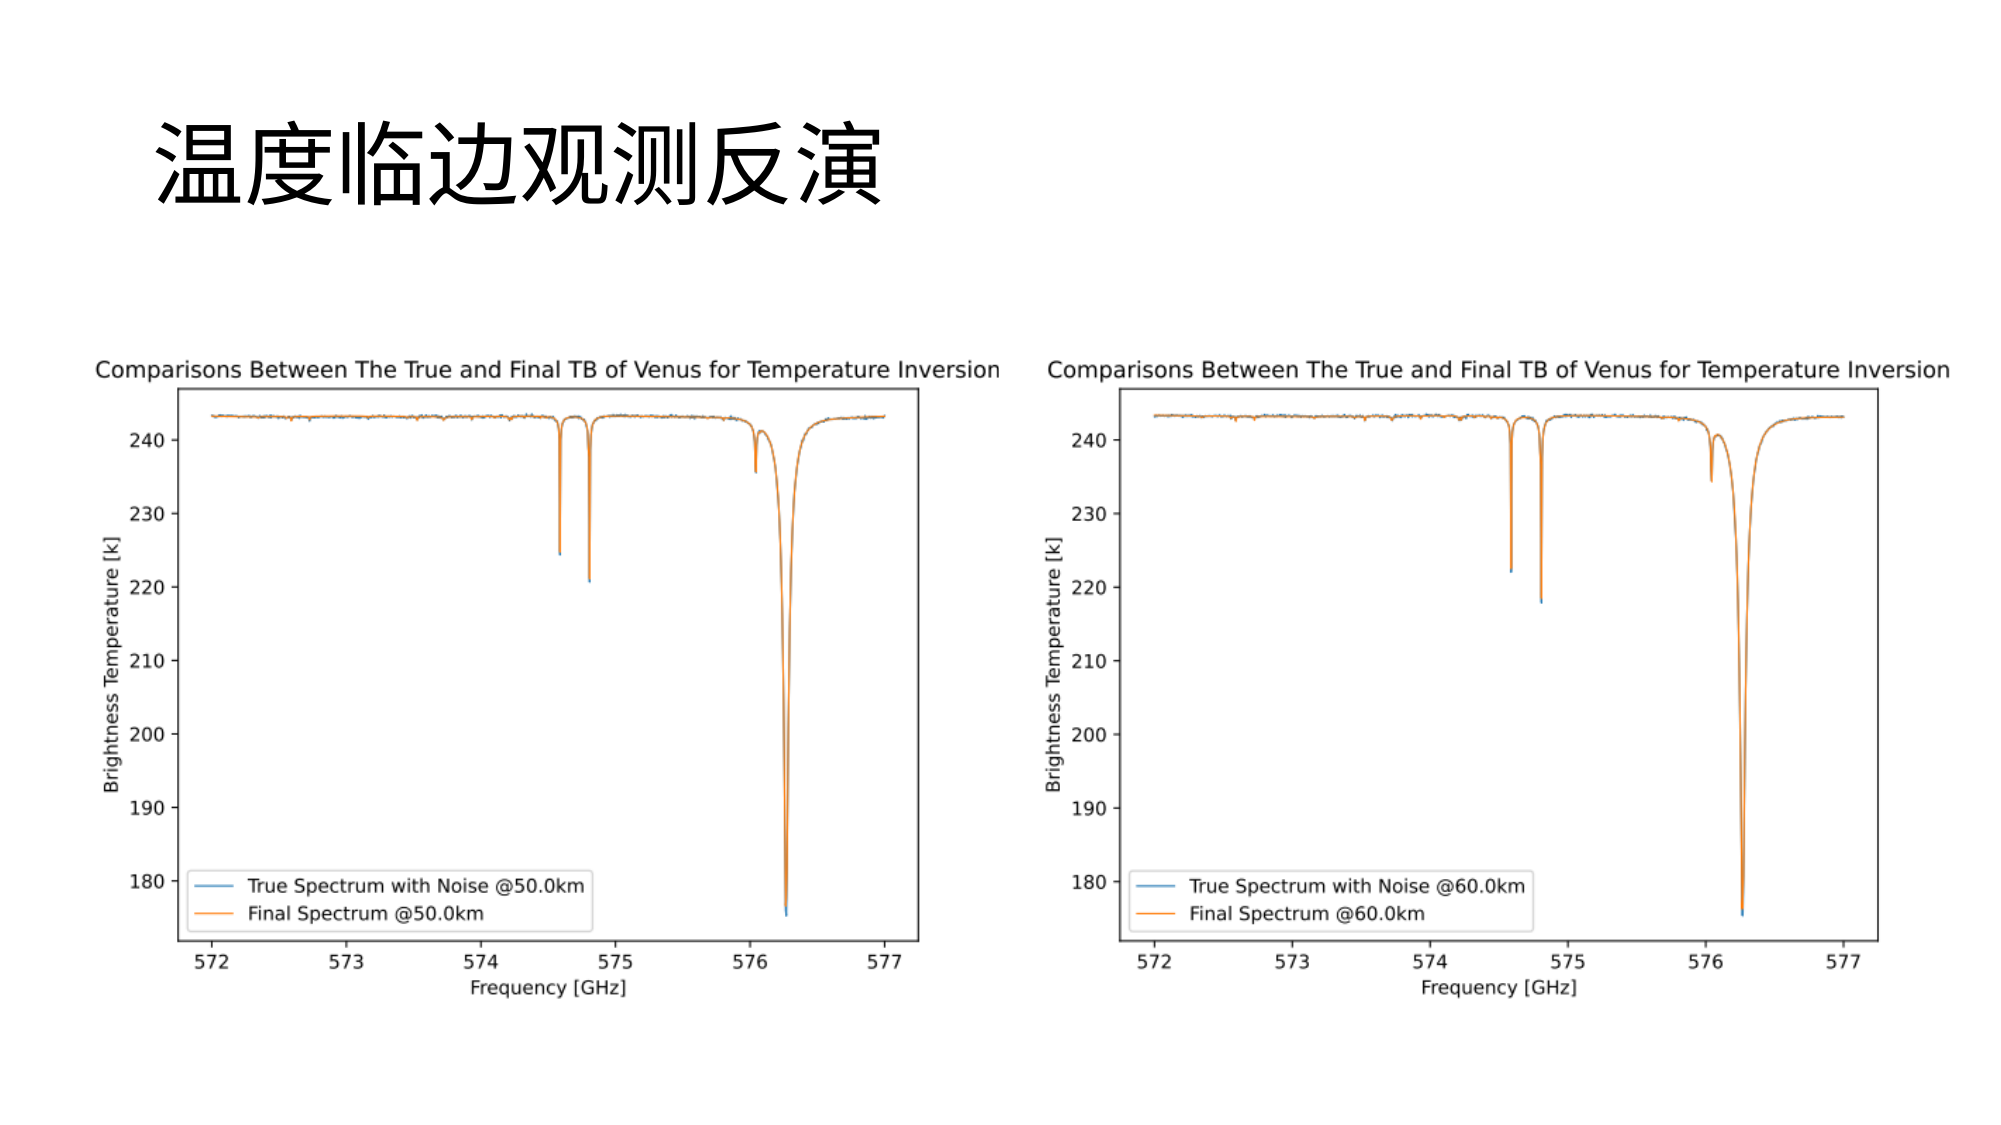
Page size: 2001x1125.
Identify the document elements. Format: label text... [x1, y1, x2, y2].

picture [998, 303, 1973, 1018]
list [58, 303, 998, 1018]
title 温度临边观测反演 [137, 59, 1863, 278]
